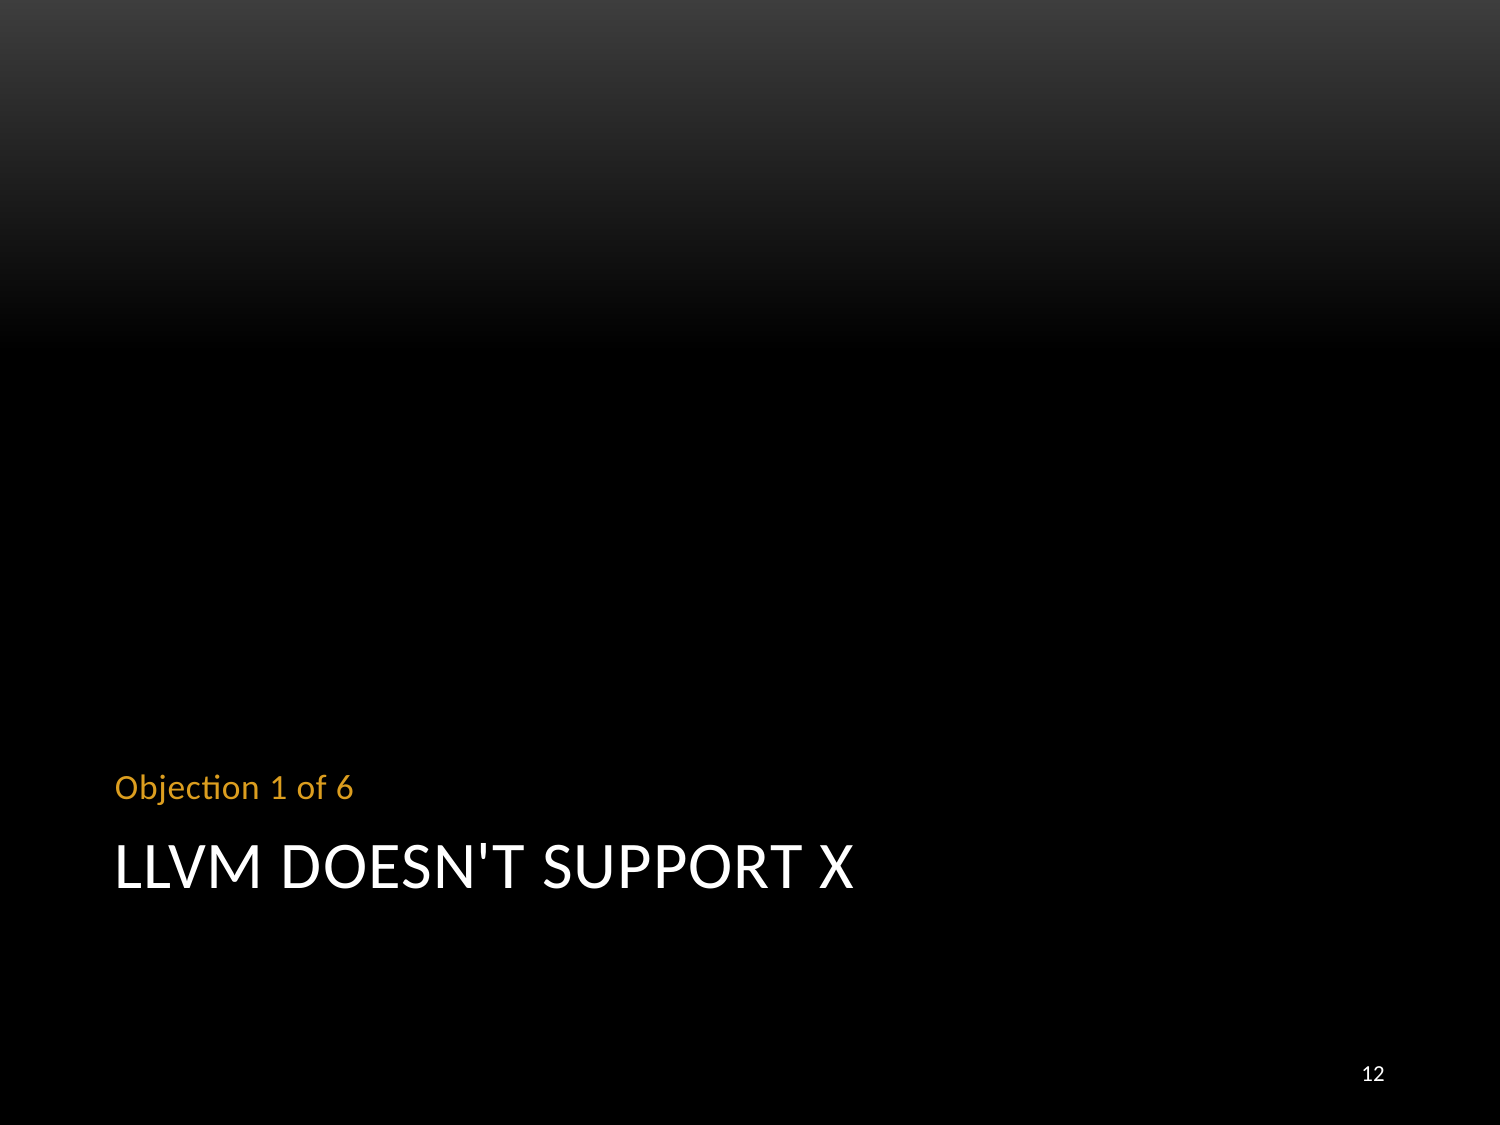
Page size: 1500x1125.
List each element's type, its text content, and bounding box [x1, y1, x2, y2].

title LLVM doesn't support X [99, 815, 1394, 1038]
list Objection 1 of 6 [99, 567, 1394, 815]
slide_number 12 [1237, 1042, 1400, 1103]
